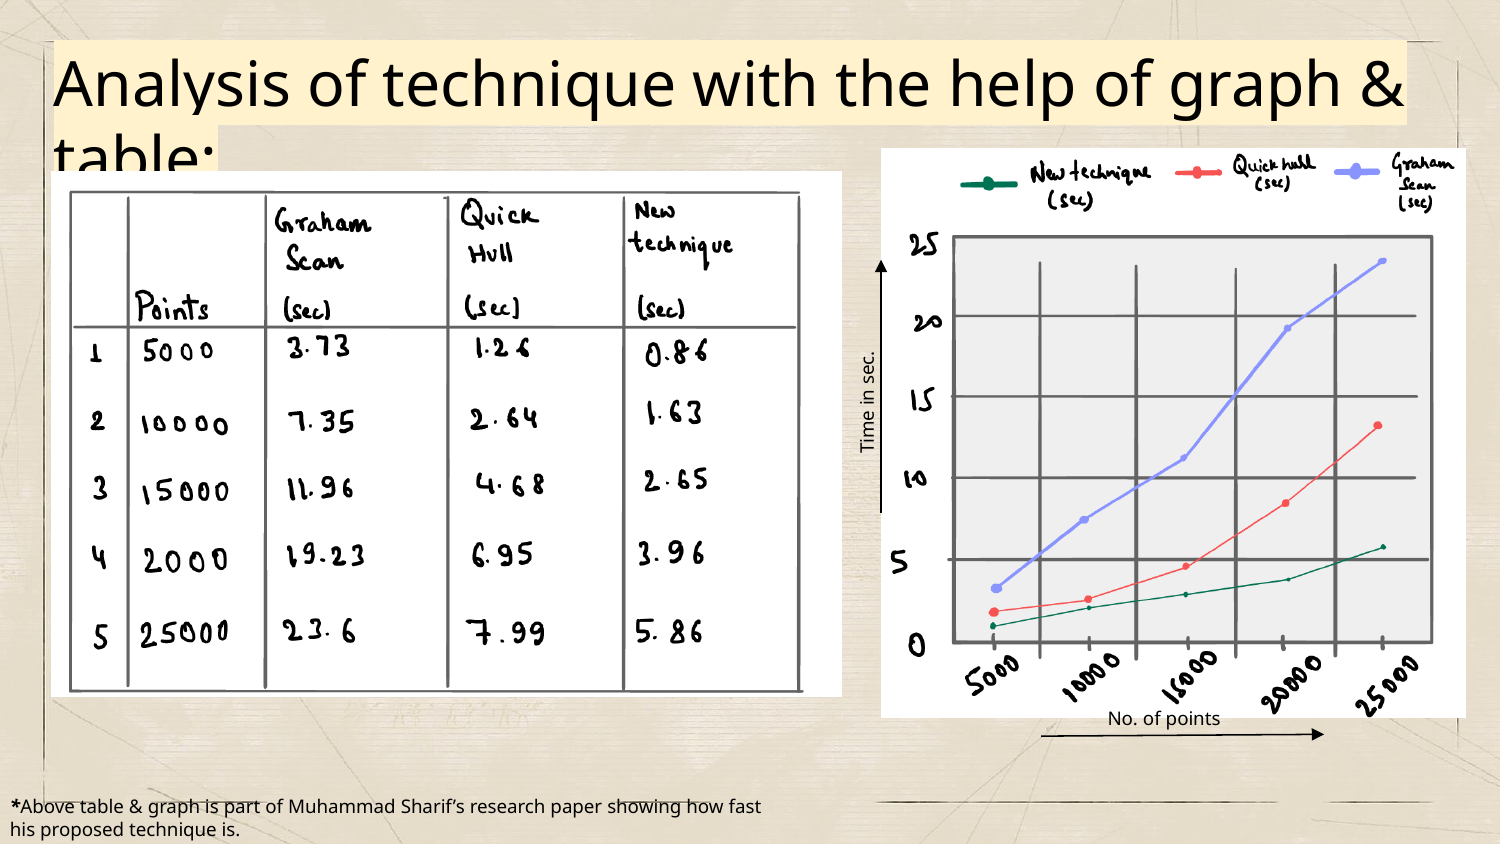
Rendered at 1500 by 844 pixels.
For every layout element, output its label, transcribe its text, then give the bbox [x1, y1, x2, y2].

text_box Time in sec. [840, 143, 871, 469]
text_box Analysis of technique with the help of graph & table: [38, 29, 1437, 124]
picture [0, 0, 1500, 844]
text_box *Above table & graph is part of Muhammad Sharif’s research paper showing how fast his proposed technique is. [0, 780, 781, 844]
